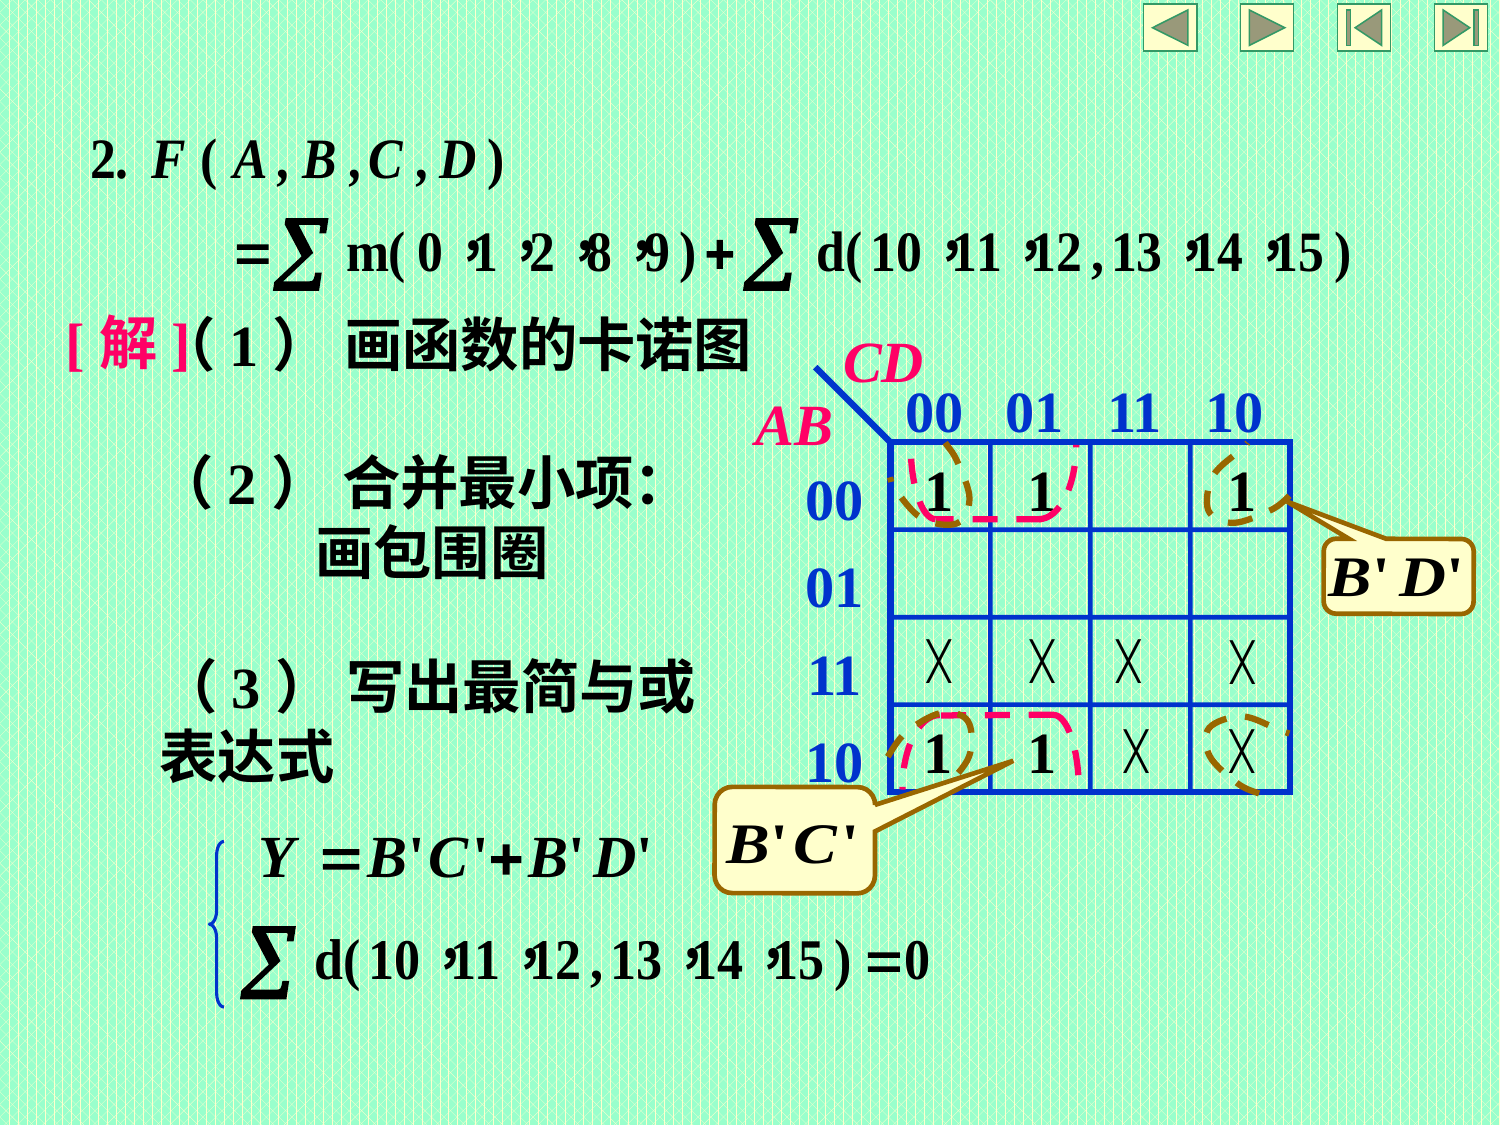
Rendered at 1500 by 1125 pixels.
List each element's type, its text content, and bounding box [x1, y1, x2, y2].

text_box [910, 443, 1077, 520]
text_box （2） 合并最小项： 画包围圈 [140, 438, 735, 594]
text_box [209, 841, 224, 1008]
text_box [901, 714, 1079, 791]
text_box （3） 写出最简与或 表达式 [144, 642, 735, 798]
text_box [解] [51, 298, 263, 384]
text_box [714, 786, 876, 894]
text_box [1316, 538, 1475, 614]
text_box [233, 916, 941, 1018]
text_box [1434, 4, 1488, 52]
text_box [253, 822, 664, 893]
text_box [740, 316, 1291, 803]
text_box （1） 画函数的卡诺图 [142, 317, 736, 386]
text_box [1337, 4, 1391, 52]
text_box [1143, 4, 1197, 52]
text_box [69, 127, 1359, 309]
text_box [1240, 4, 1294, 52]
